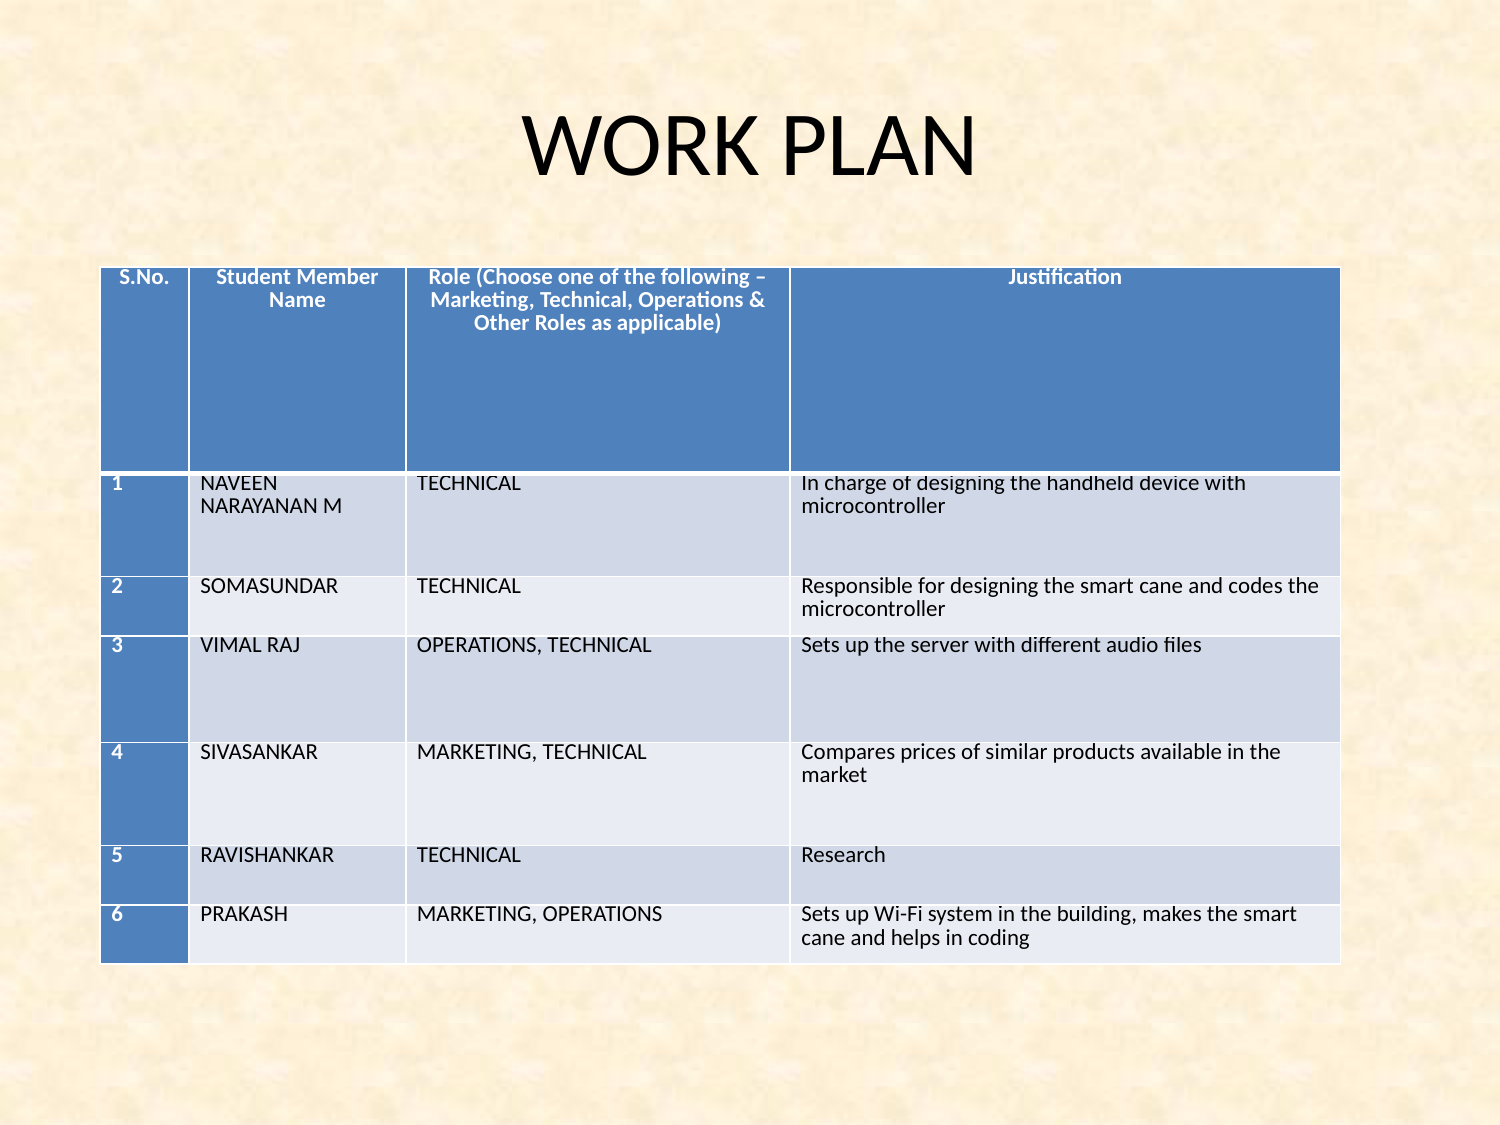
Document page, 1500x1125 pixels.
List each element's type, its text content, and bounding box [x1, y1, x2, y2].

table_cell SIVASANKAR [190, 743, 405, 845]
table_cell 1 [101, 476, 188, 576]
table_cell MARKETING, OPERATIONS [407, 906, 789, 963]
table_cell TECHNICAL [407, 846, 789, 904]
table_cell Compares prices of similar products available in the market [791, 743, 1340, 845]
table_header Justification [791, 268, 1340, 471]
table_cell PRAKASH [190, 906, 405, 963]
table_cell SOMASUNDAR [190, 577, 405, 635]
table_cell TECHNICAL [407, 476, 789, 576]
picture [0, 0, 1500, 1125]
title WORK PLAN [75, 45, 1425, 233]
table_cell 5 [101, 846, 188, 904]
table_cell Sets up Wi-Fi system in the building, makes the smart cane and helps in coding [791, 906, 1340, 963]
table_cell MARKETING, TECHNICAL [407, 743, 789, 845]
table_cell Responsible for designing the smart cane and codes the microcontroller [791, 577, 1340, 635]
table_cell 6 [101, 906, 188, 963]
table_header Student Member Name [190, 268, 405, 471]
table_cell VIMAL RAJ [190, 637, 405, 742]
table_cell Sets up the server with different audio files [791, 637, 1340, 742]
table_cell 4 [101, 743, 188, 845]
table_cell In charge of designing the handheld device with microcontroller [791, 476, 1340, 576]
table_cell 3 [101, 637, 188, 742]
table_cell NAVEEN NARAYANAN M [190, 476, 405, 576]
table_cell Research [791, 846, 1340, 904]
table_cell RAVISHANKAR [190, 846, 405, 904]
table_cell 2 [101, 577, 188, 635]
table_cell TECHNICAL [407, 577, 789, 635]
table_header Role (Choose one of the following – Marketing, Technical, Operations & Other Roles as applicable) [407, 268, 789, 471]
table_header S.No. [101, 268, 188, 471]
table_cell OPERATIONS, TECHNICAL [407, 637, 789, 742]
